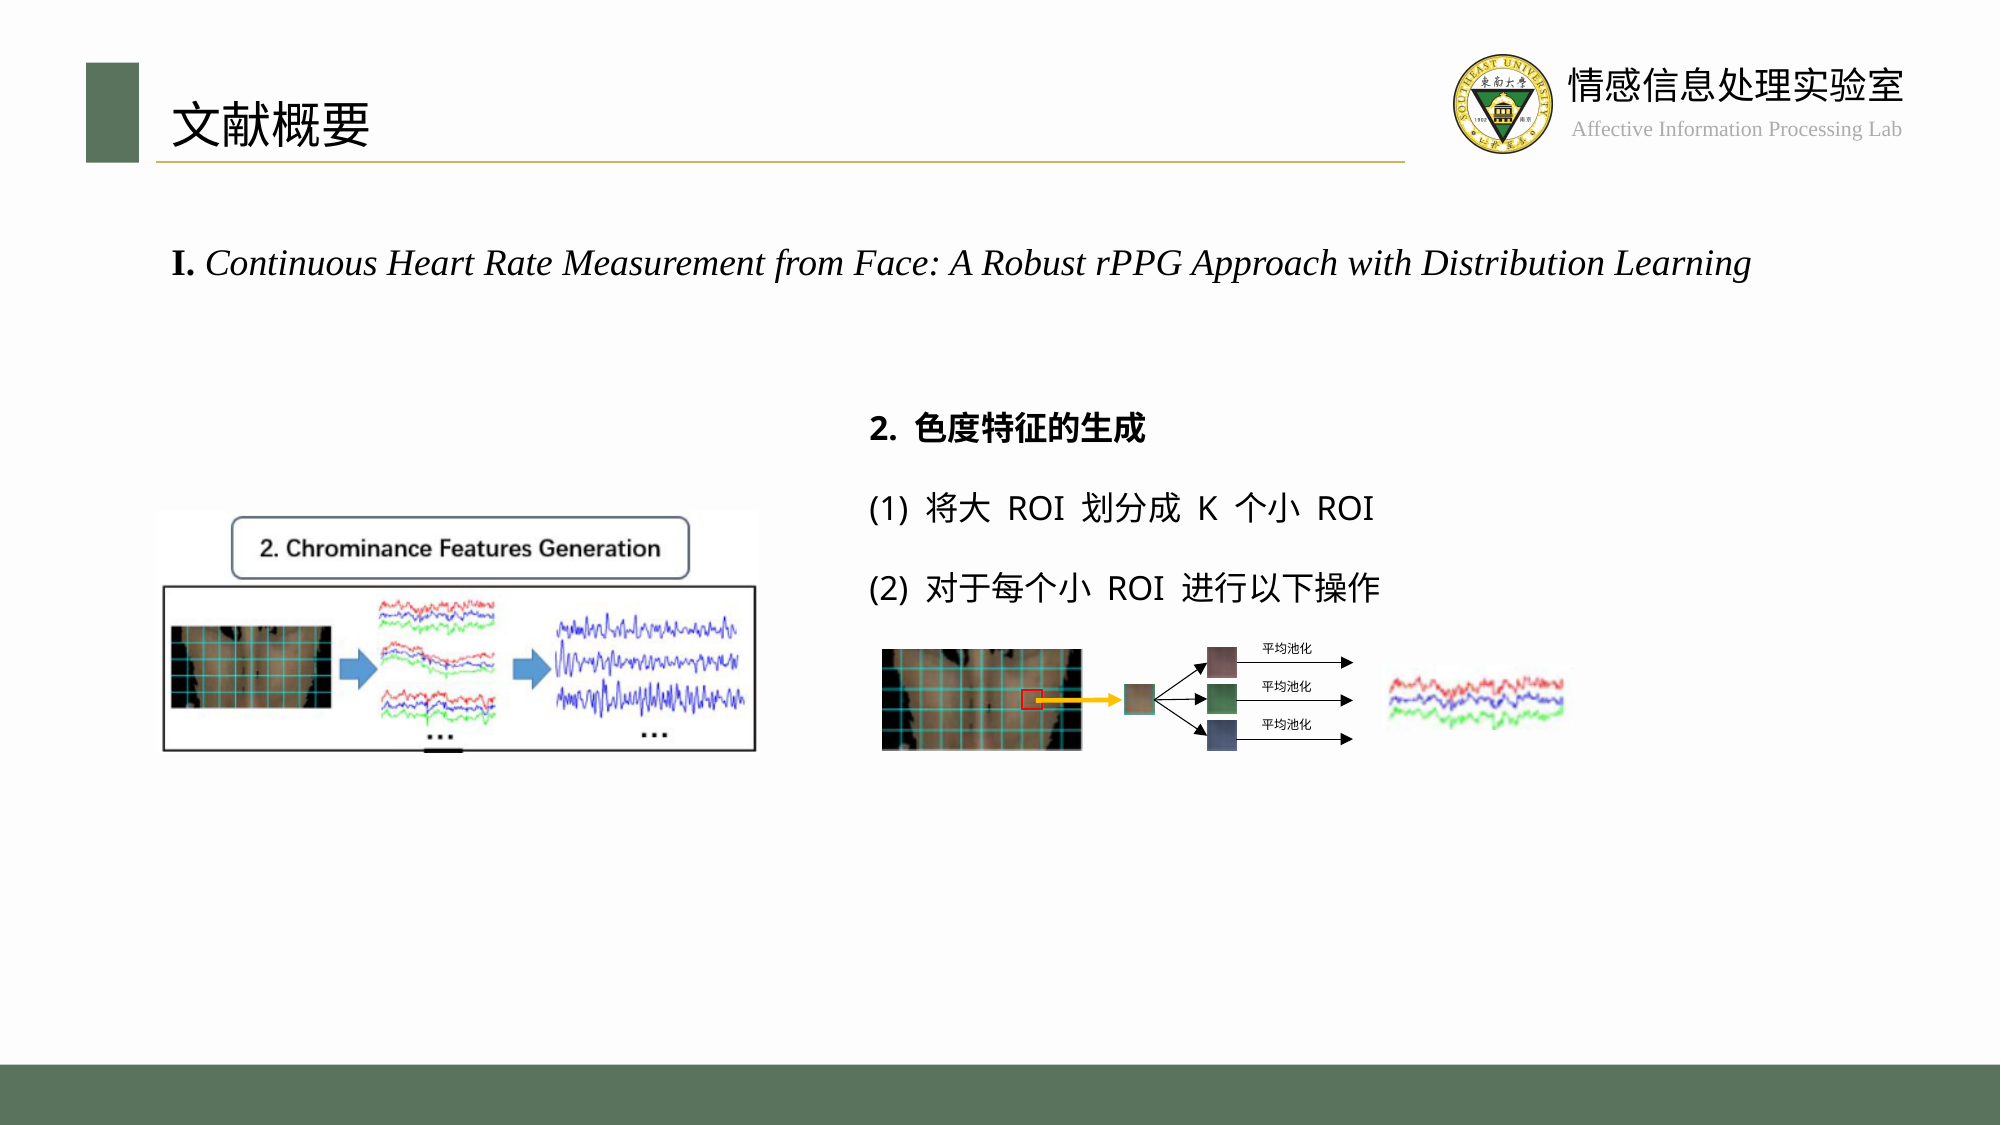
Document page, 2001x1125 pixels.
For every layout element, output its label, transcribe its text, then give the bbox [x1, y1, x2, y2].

text_box I. Continuous Heart Rate Measurement from Face: A Robust rPPG Approach with Distribution Learning [156, 230, 1793, 291]
picture [1383, 665, 1573, 730]
picture [1124, 684, 1154, 715]
text_box 2. 色度特征的生成 (1) 将大 ROI 划分成 K 个小 ROI (2) 对于每个小 ROI 进行以下操作 [854, 360, 1877, 695]
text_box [1154, 662, 1208, 698]
picture [156, 511, 759, 753]
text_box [1154, 699, 1208, 736]
picture [1207, 720, 1237, 751]
picture [1207, 647, 1237, 678]
text_box 平均池化 [1247, 633, 1355, 664]
text_box 平均池化 [1246, 671, 1355, 701]
text_box 平均池化 [1246, 709, 1355, 740]
title 文献概要 [156, 90, 952, 162]
picture [882, 649, 1083, 751]
picture [1453, 54, 1553, 154]
picture [1208, 684, 1237, 714]
